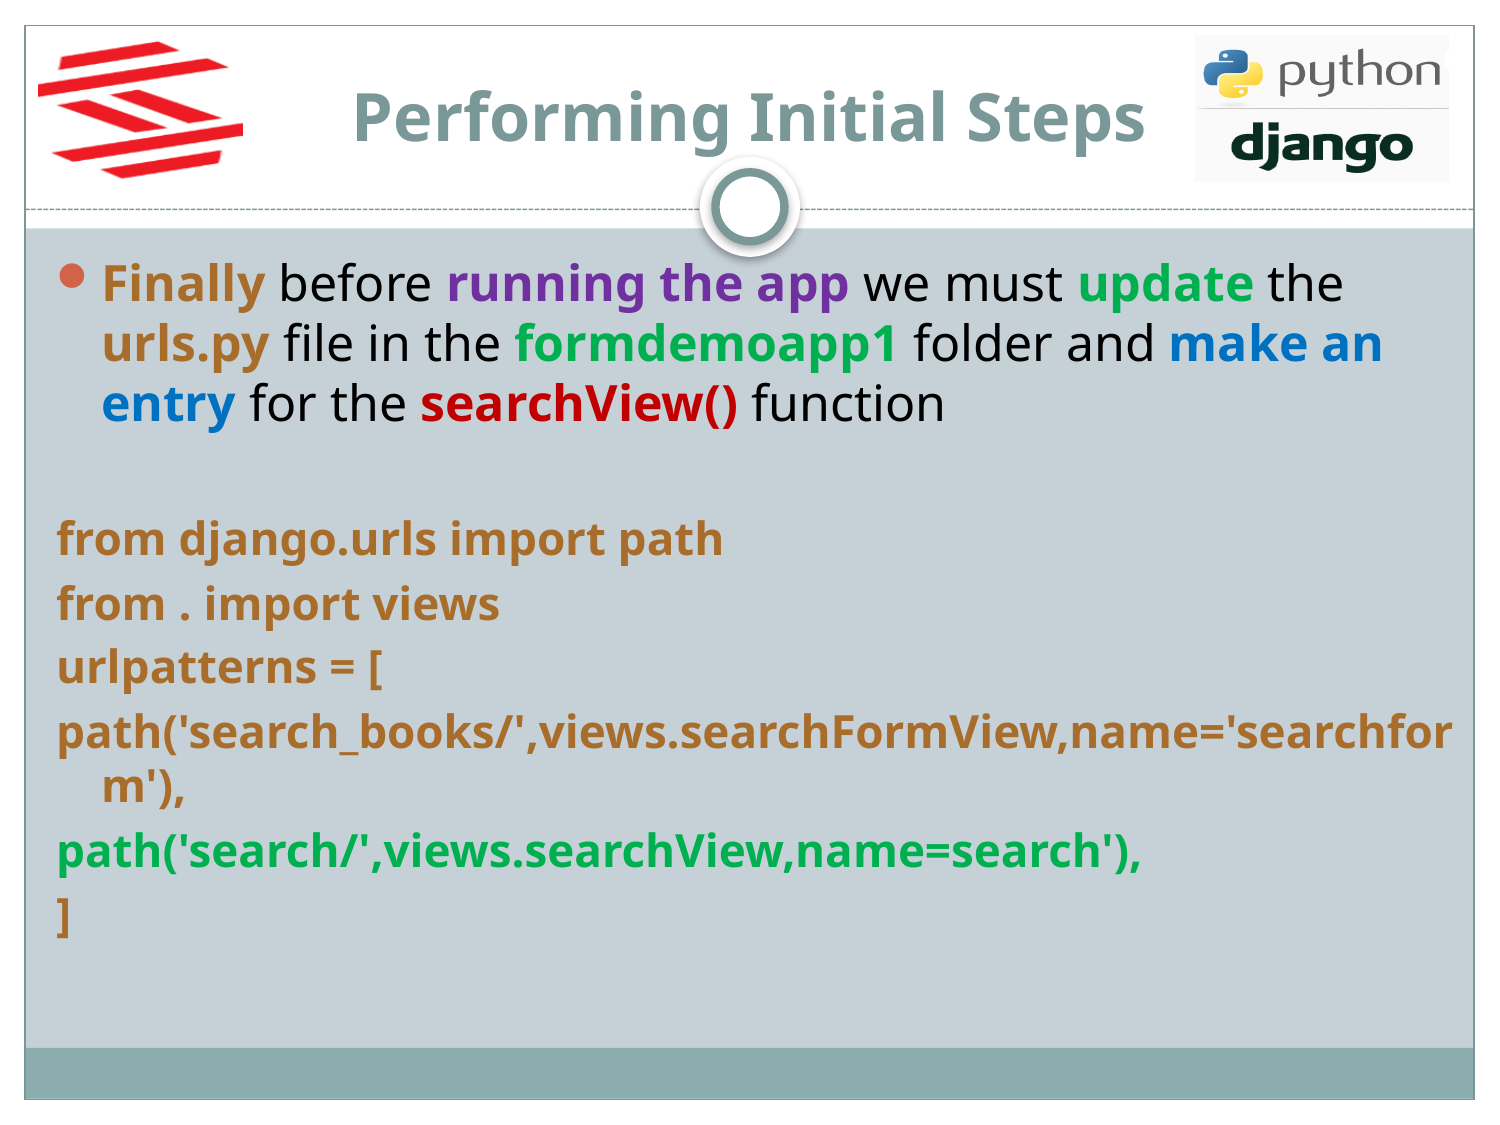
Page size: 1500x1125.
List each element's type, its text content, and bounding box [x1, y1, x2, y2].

picture [37, 40, 243, 185]
picture [1195, 34, 1449, 183]
title Performing Initial Steps [237, 37, 1190, 162]
list Finally before running the app we must update the urls.py file in the formdemoapp1 folder and make an entry for the searchView() function from django.urls import path from . import views urlpatterns = [ path('search_books/',views.searchFormView,name='searchform'), path('search/',views.searchView,name=search'), ] [41, 243, 1471, 1125]
